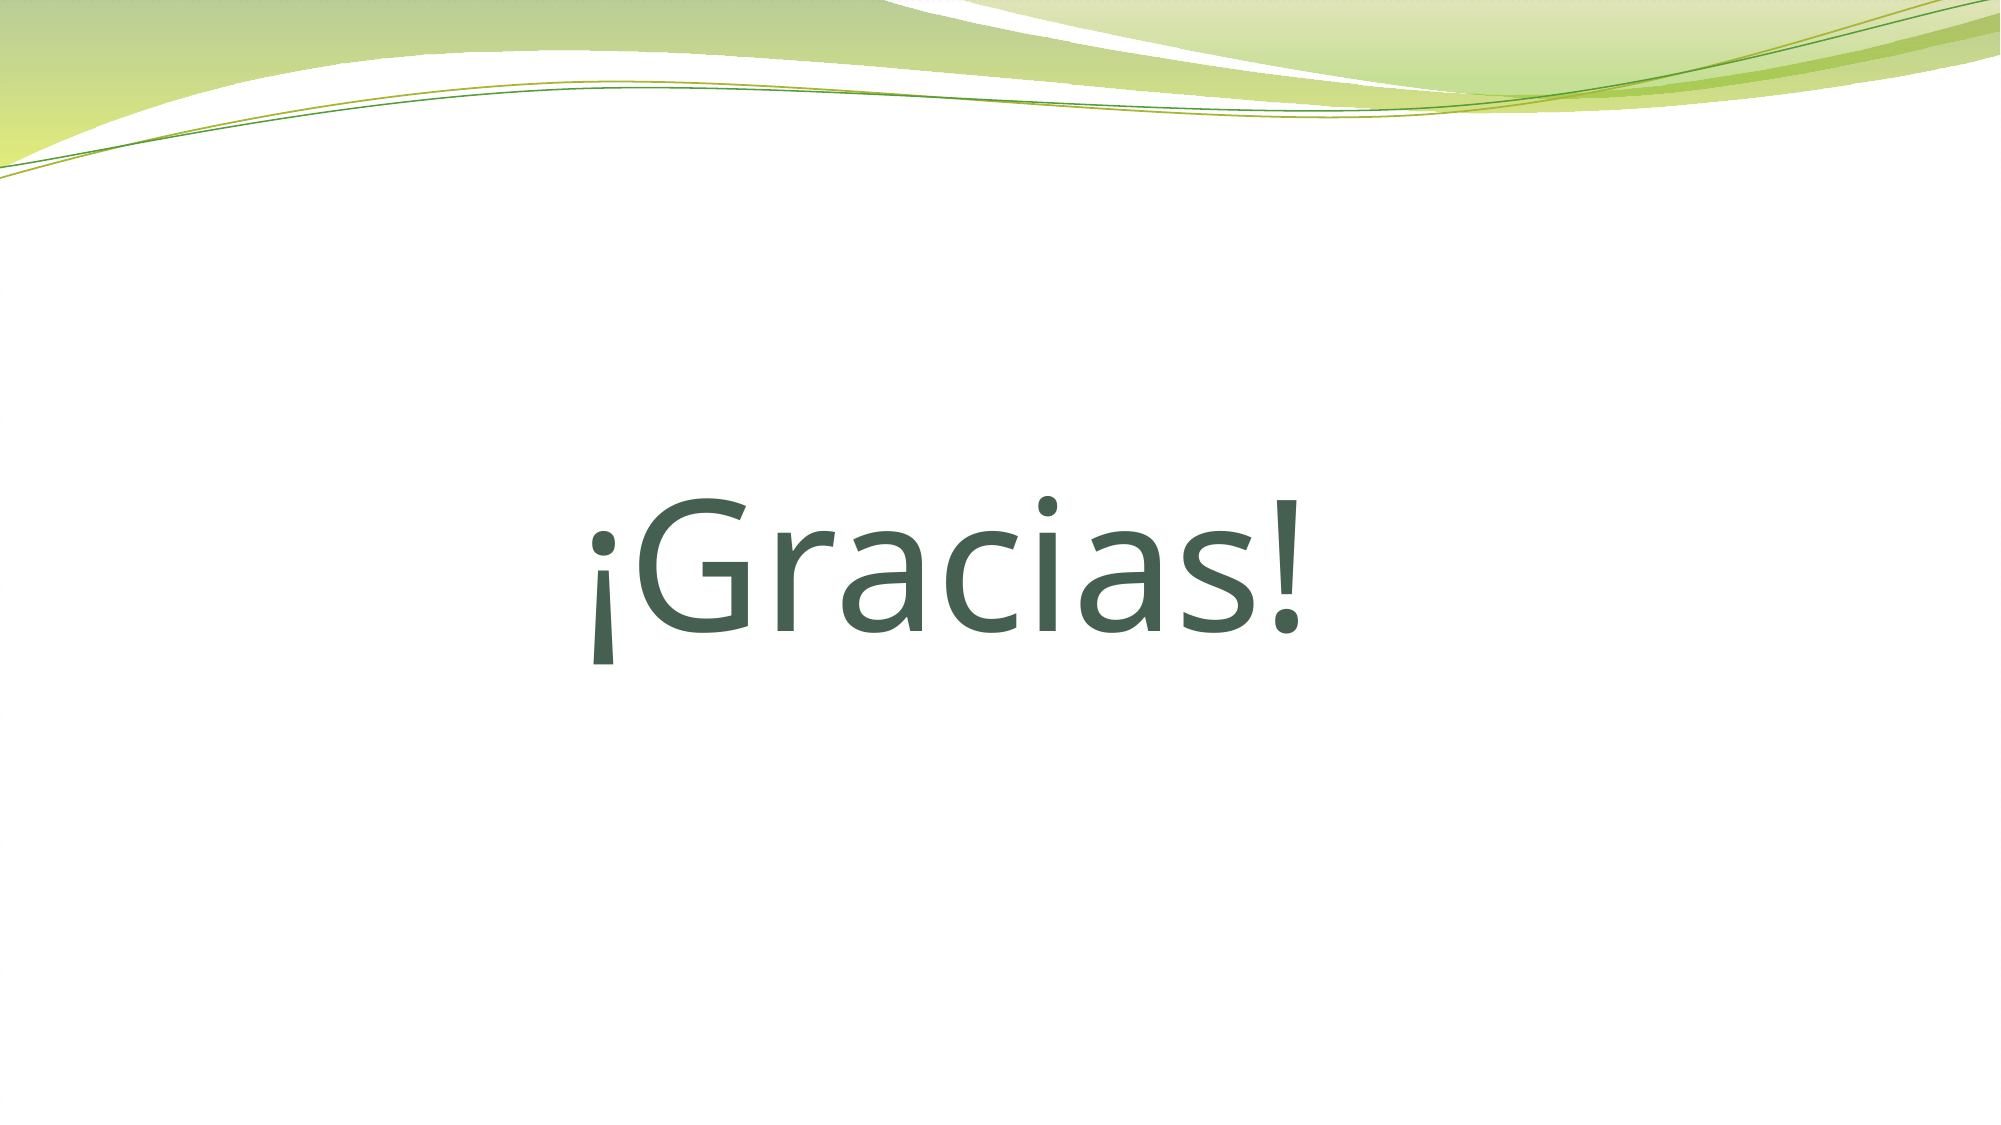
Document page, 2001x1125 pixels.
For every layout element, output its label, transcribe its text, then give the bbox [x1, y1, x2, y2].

title ¡Gracias! [579, 483, 1414, 672]
